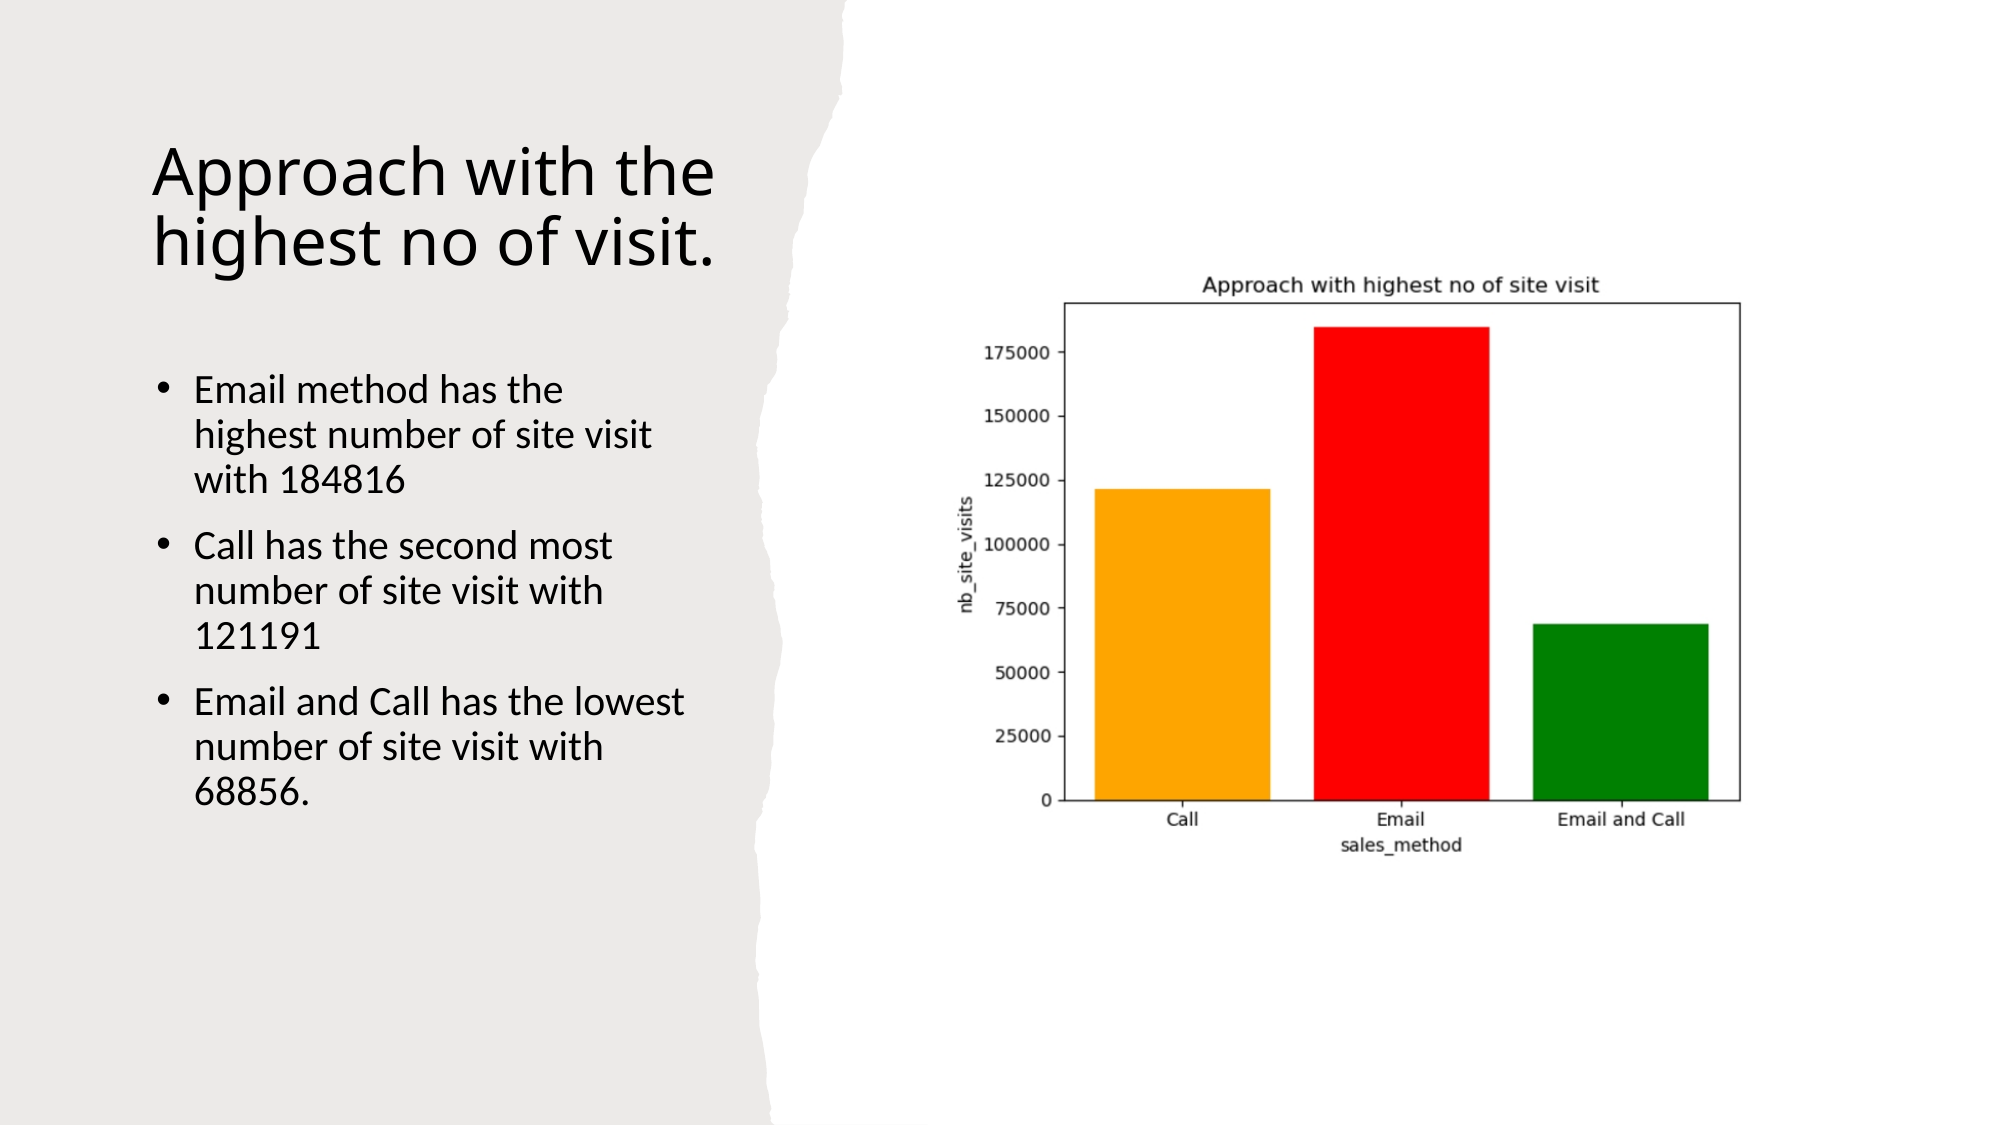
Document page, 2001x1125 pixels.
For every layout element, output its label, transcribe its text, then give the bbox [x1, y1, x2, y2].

text_box [0, 0, 929, 1125]
list Email method has the highest number of site visit with 184816 Call has the second most number of site visit with 121191 Email and Call has the lowest number of site visit with 68856. [141, 359, 704, 1002]
text_box [756, 0, 2000, 1125]
picture [910, 263, 1905, 862]
title Approach with the highest no of visit. [137, 99, 751, 319]
